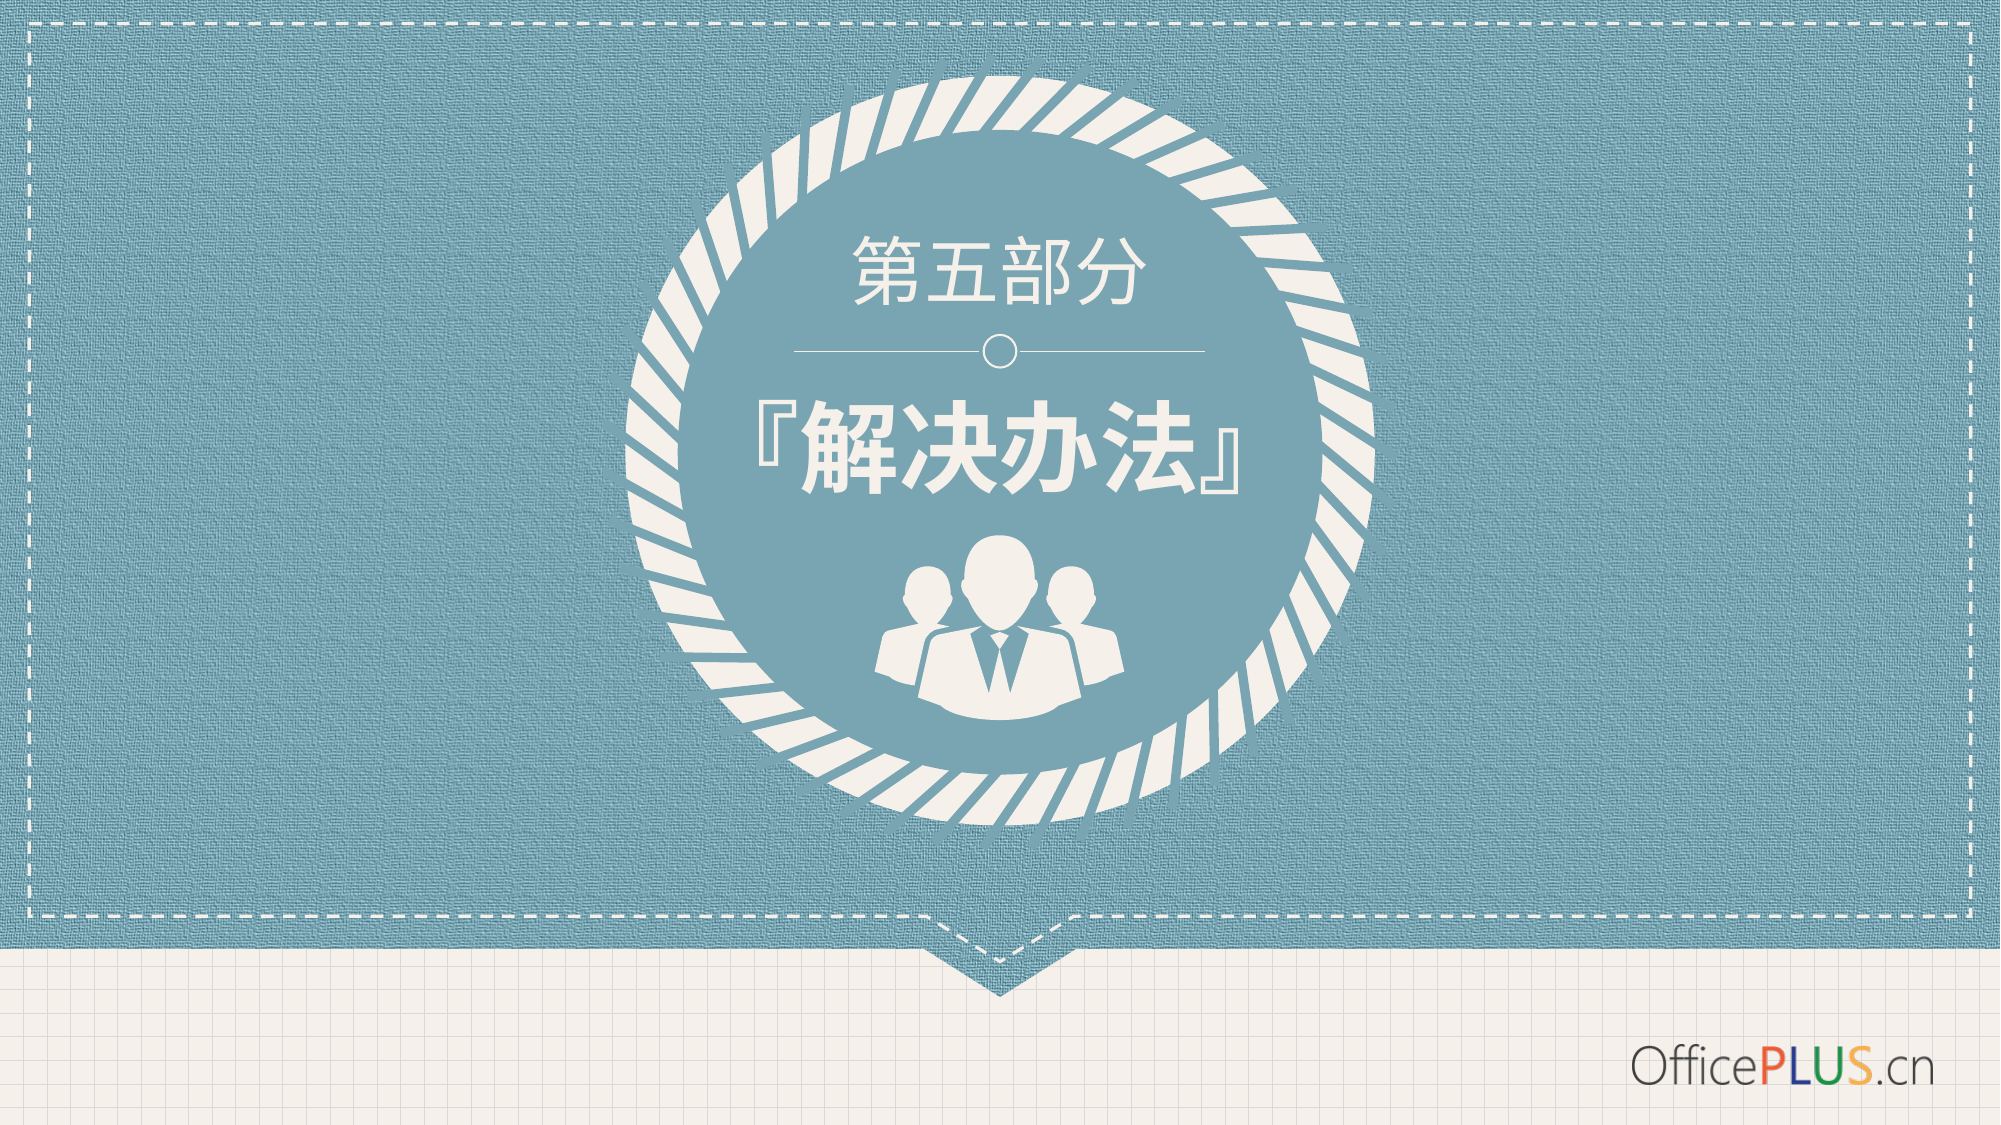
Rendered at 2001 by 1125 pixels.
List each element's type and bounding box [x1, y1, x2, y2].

text_box [604, 56, 1396, 848]
picture [1632, 1044, 1933, 1085]
picture [0, 0, 2000, 998]
